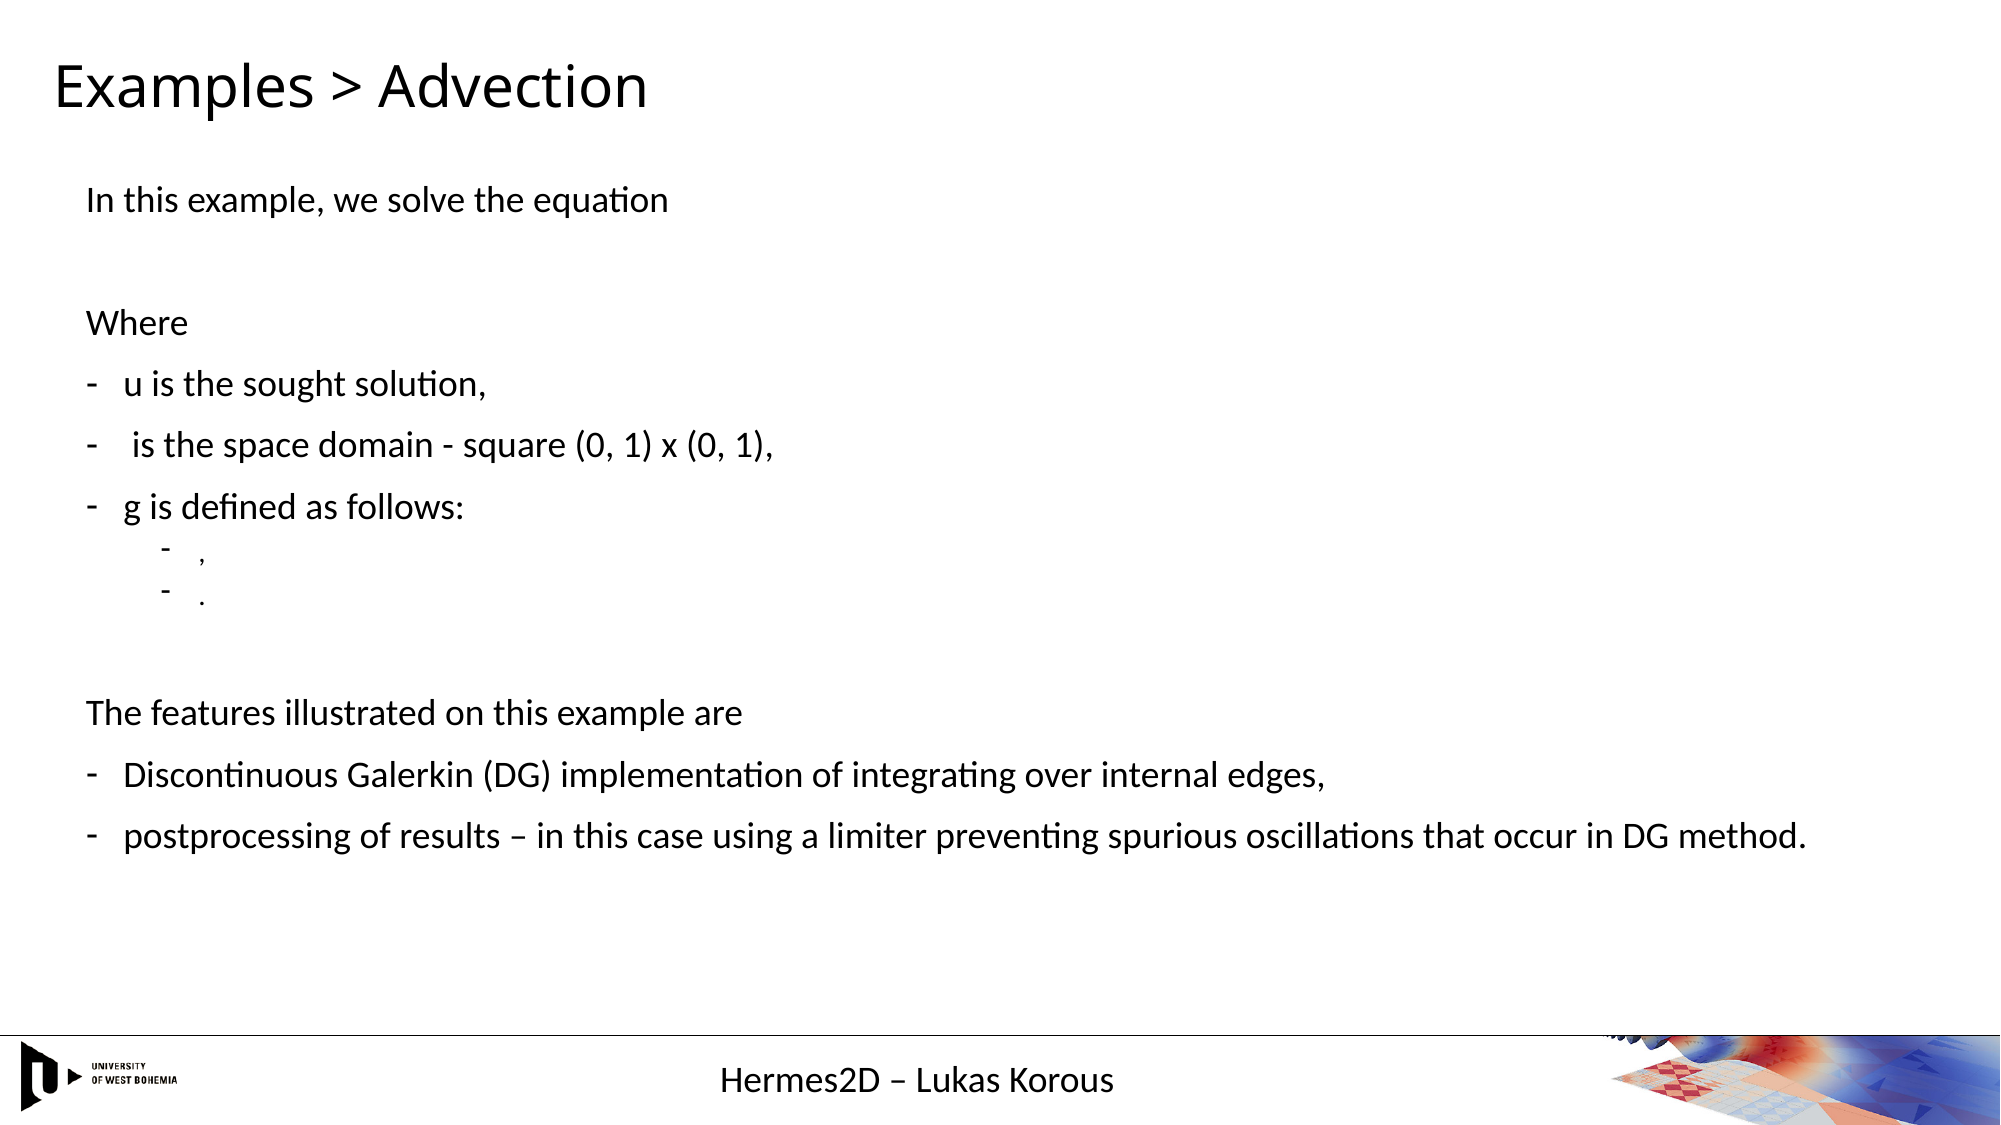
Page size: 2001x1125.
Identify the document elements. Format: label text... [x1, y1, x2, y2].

title Examples > Advection [38, 43, 1962, 134]
picture [21, 1041, 227, 1125]
text_box Hermes2D – Lukas Korous [705, 1047, 1295, 1108]
picture [1576, 1036, 2000, 1125]
